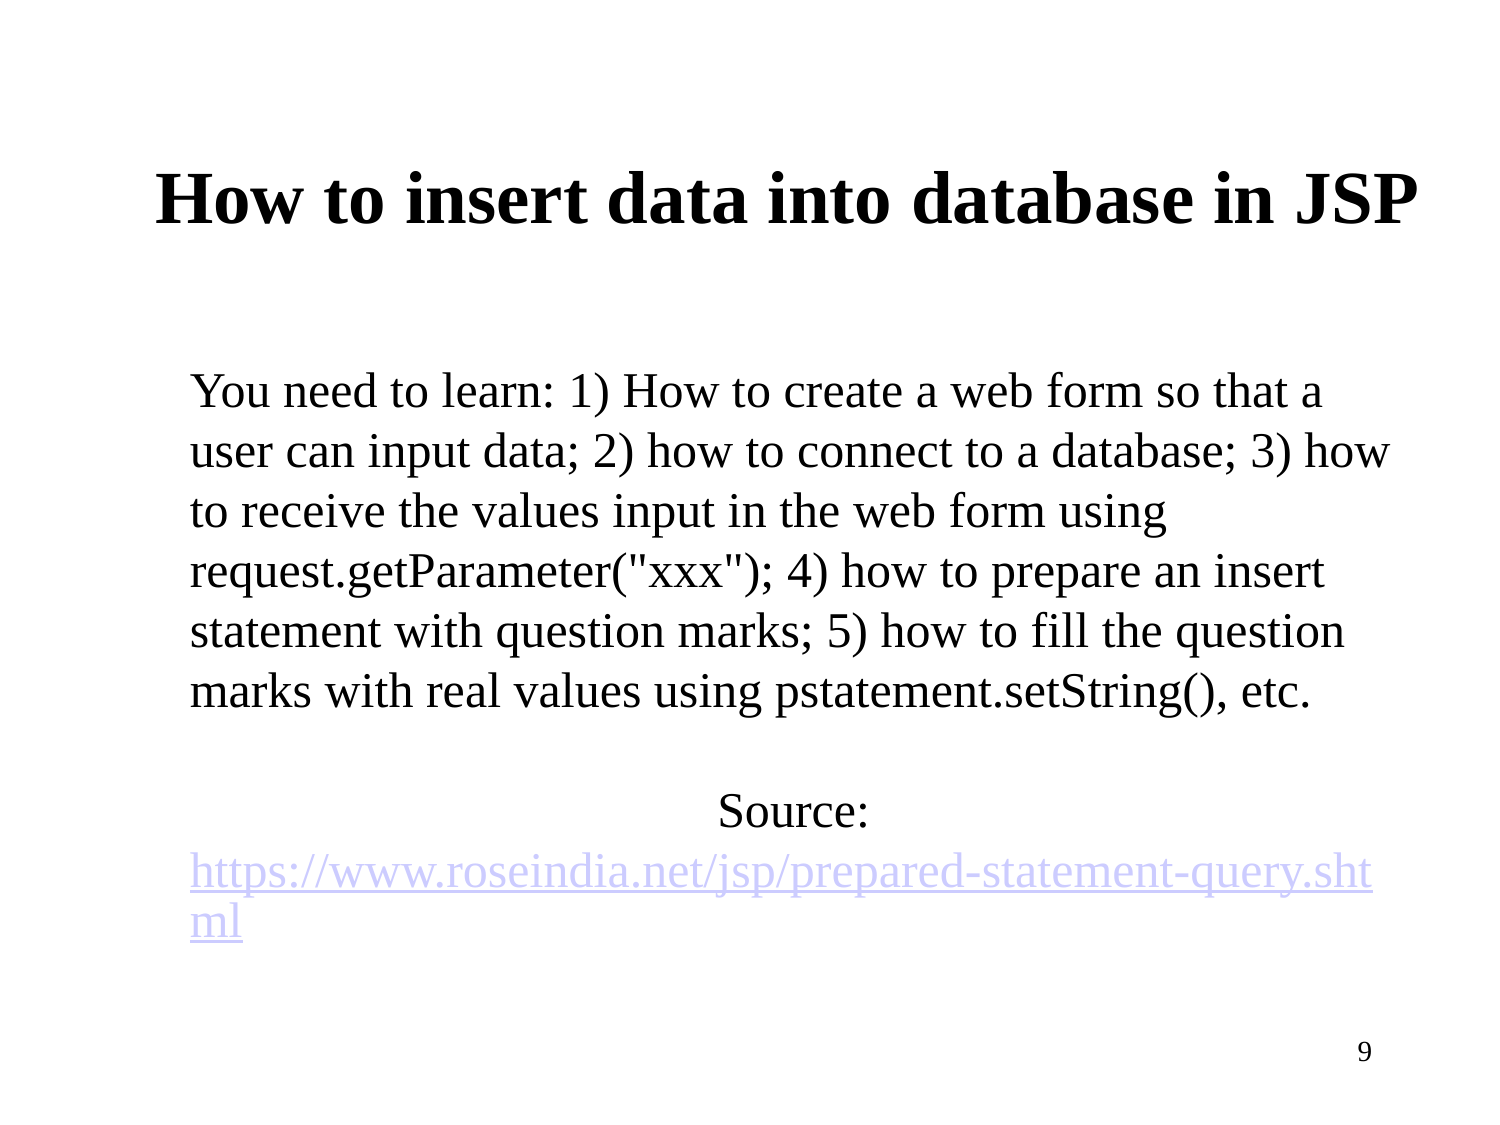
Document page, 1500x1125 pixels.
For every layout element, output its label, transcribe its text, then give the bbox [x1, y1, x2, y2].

slide_number 9 [1074, 1024, 1388, 1101]
text_box [112, 324, 1388, 1000]
title How to insert data into database in JSP [112, 99, 1463, 288]
text_box You need to learn: 1) How to create a web form so that a user can input data; 2) how to connect to a database; 3) how to receive the values input in the web form using request.getParameter("xxx"); 4) how to prepare an insert statement with question marks; 5) how to fill the question marks with real values using pstatement.setString(), etc. Source: https://www.roseindia.net/jsp/prepared-statement-query.shtml [174, 349, 1425, 905]
